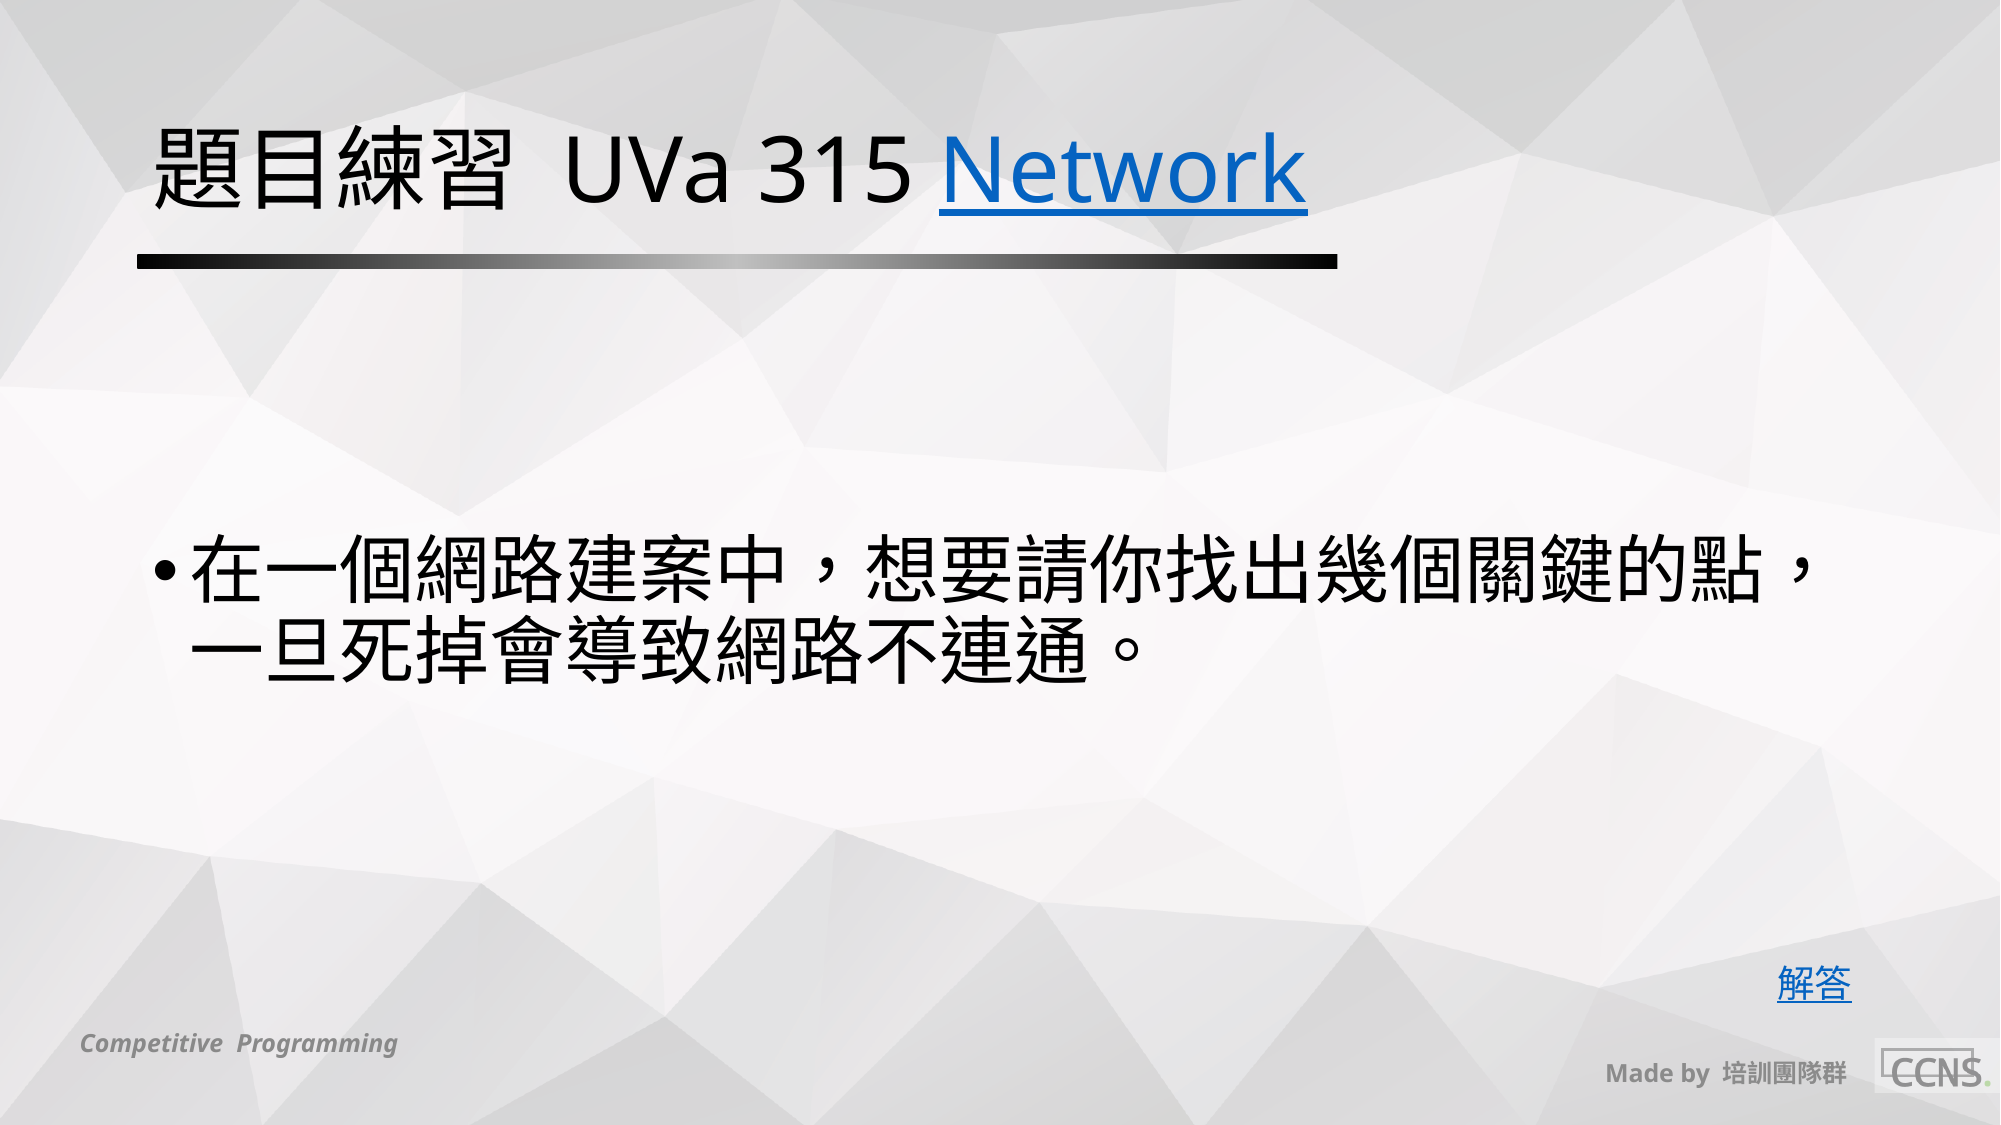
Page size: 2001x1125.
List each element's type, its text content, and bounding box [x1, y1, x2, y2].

text_box 解答 [1762, 952, 1963, 1022]
list 在一個網路建案中，想要請你找出幾個關鍵的點，一旦死掉會導致網路不連通。 [137, 525, 1863, 1014]
picture [0, 0, 2000, 1125]
title 題目練習 UVa 315 Network [137, 59, 1863, 278]
